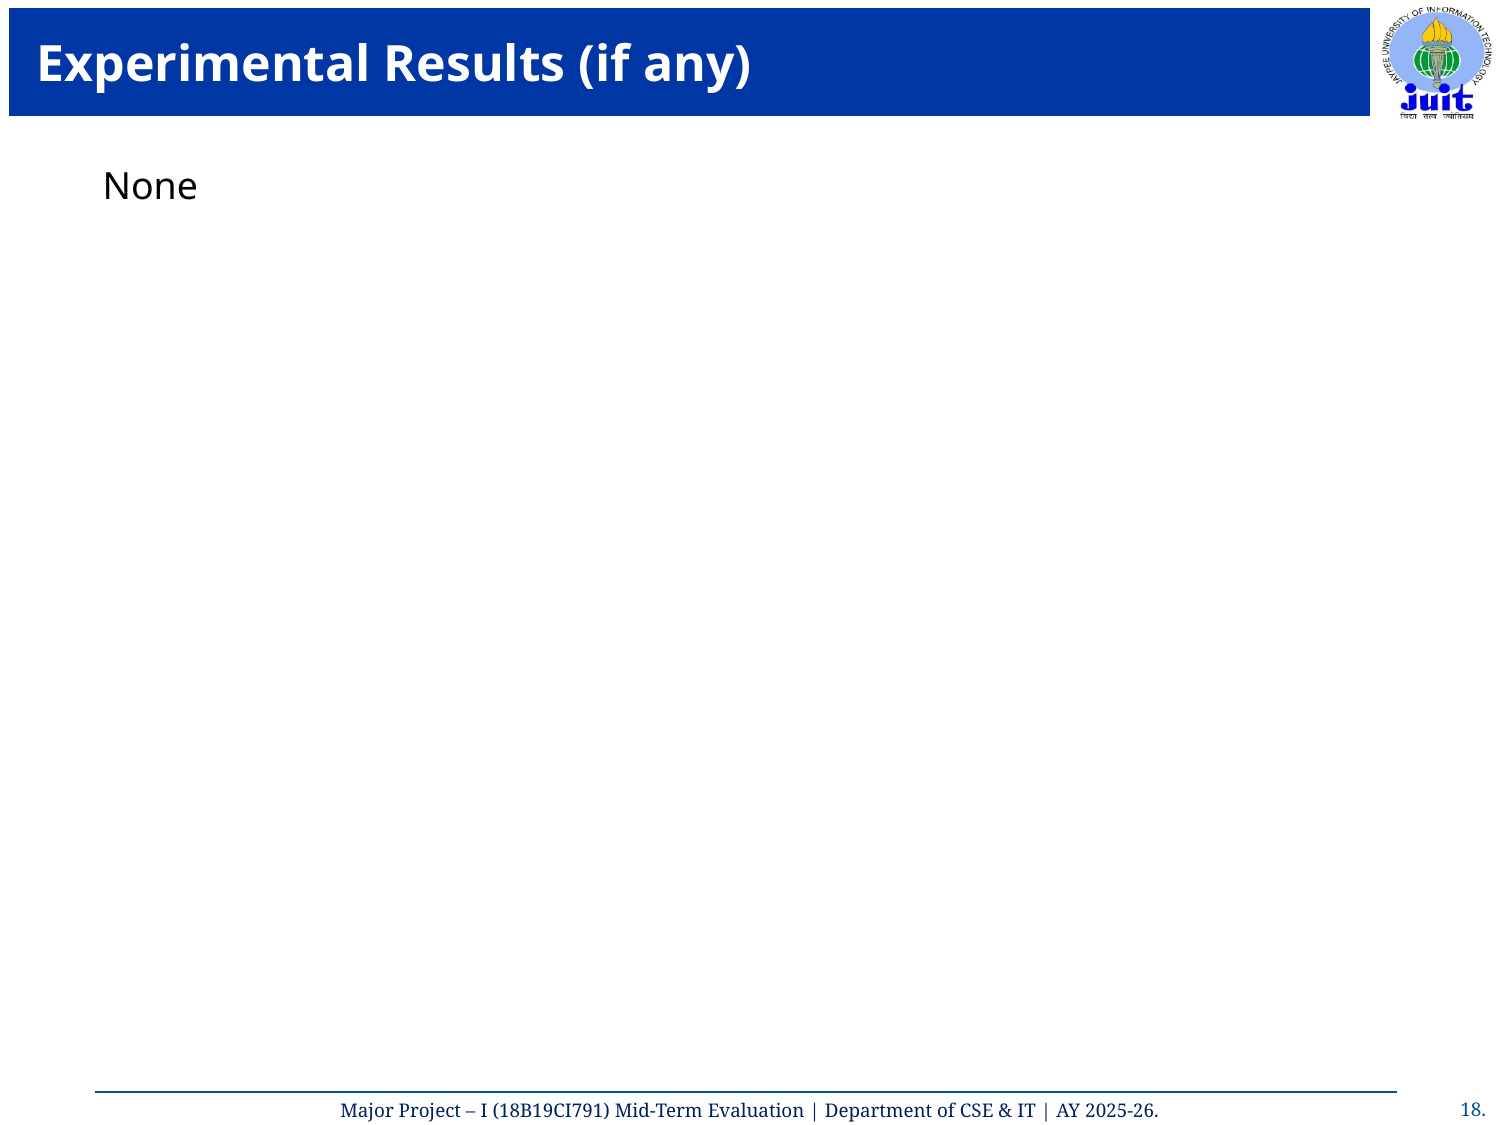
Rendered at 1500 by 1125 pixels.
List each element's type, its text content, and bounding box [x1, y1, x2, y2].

title Experimental Results (if any) [4, 2, 1375, 121]
picture [1375, 7, 1500, 119]
text_box None [12, 131, 1482, 1083]
